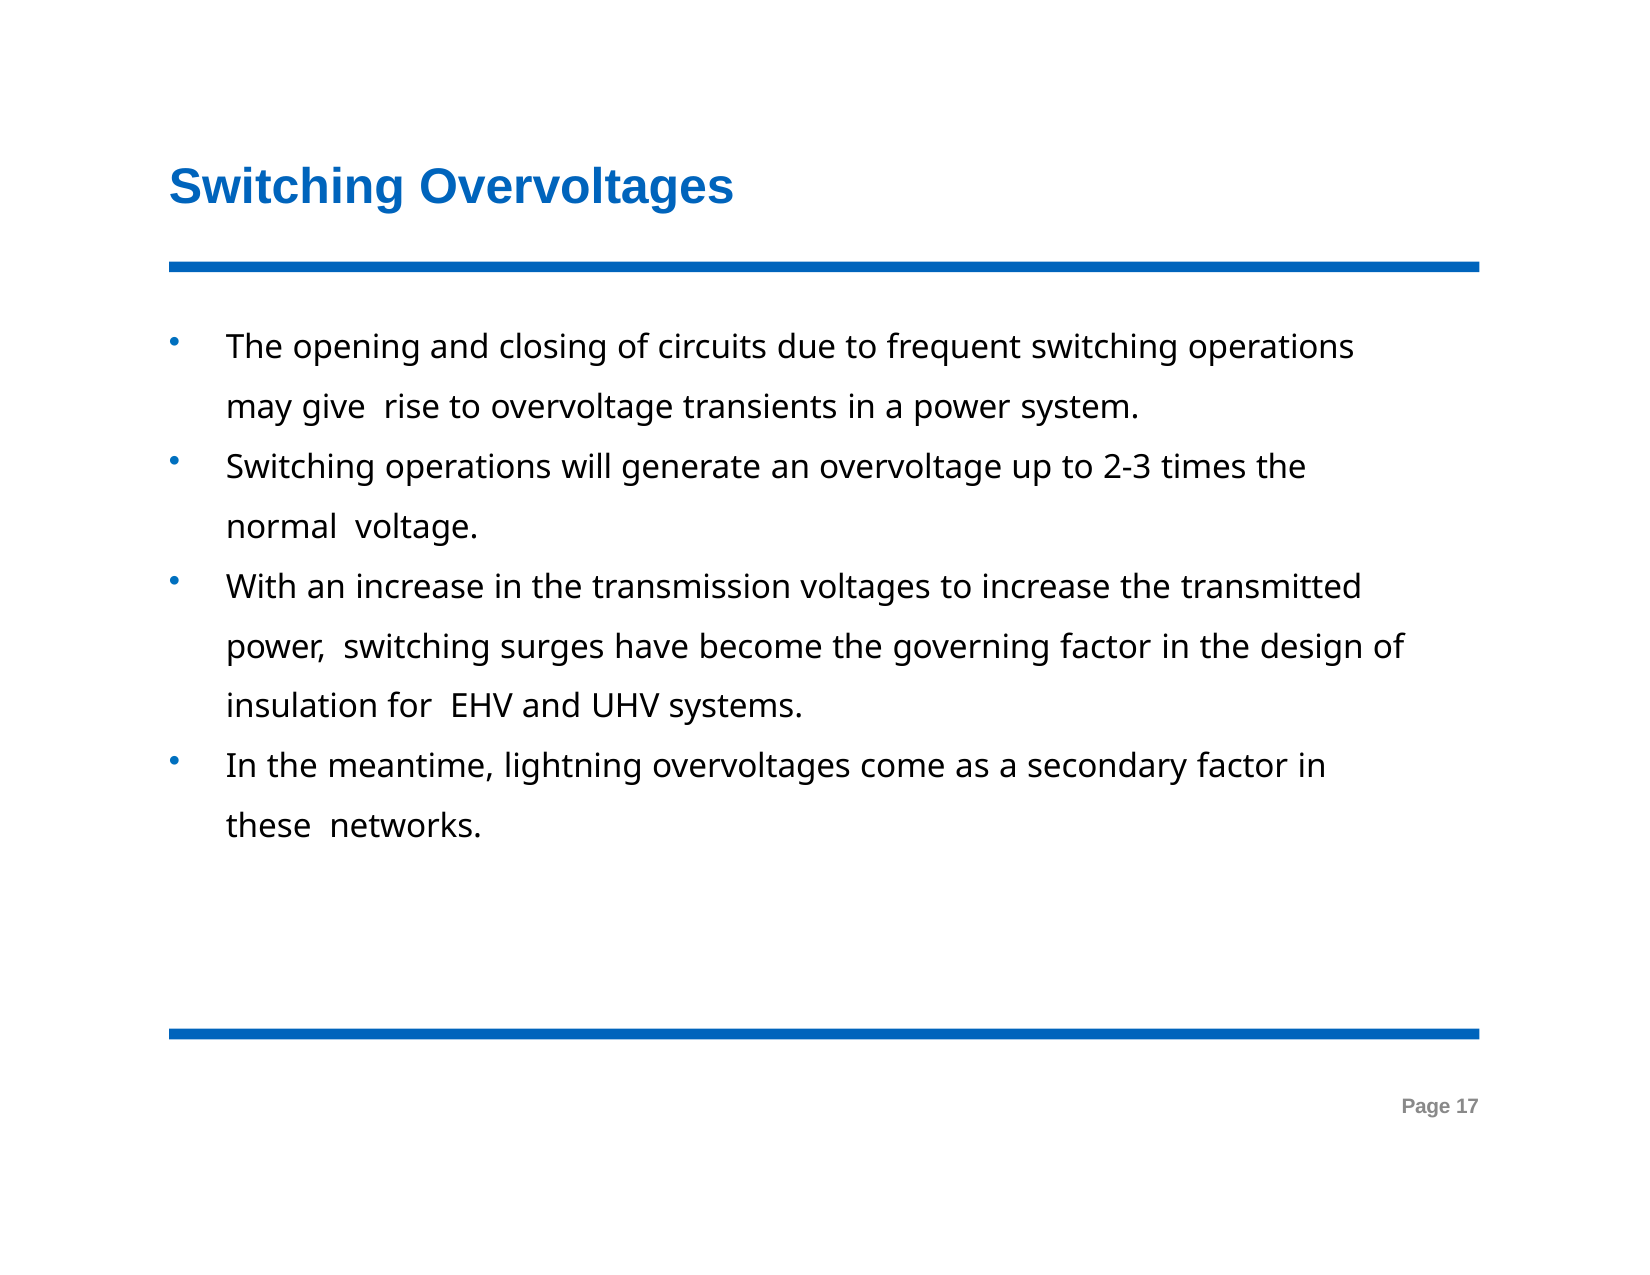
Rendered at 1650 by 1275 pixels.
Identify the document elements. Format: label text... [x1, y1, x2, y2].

title Switching Overvoltages [166, 151, 738, 367]
text_box Page 17 [1399, 1092, 1487, 1118]
text_box The opening and closing of circuits due to frequent switching operations may give rise to overvoltage transients in a power system. Switching operations will generate an overvoltage up to 2-3 times the normal voltage. With an increase in the transmission voltages to increase the transmitted power, switching surges have become the governing factor in the design of insulation for EHV and UHV systems. In the meantime, lightning overvoltages come as a secondary factor in these networks. [166, 303, 1429, 845]
